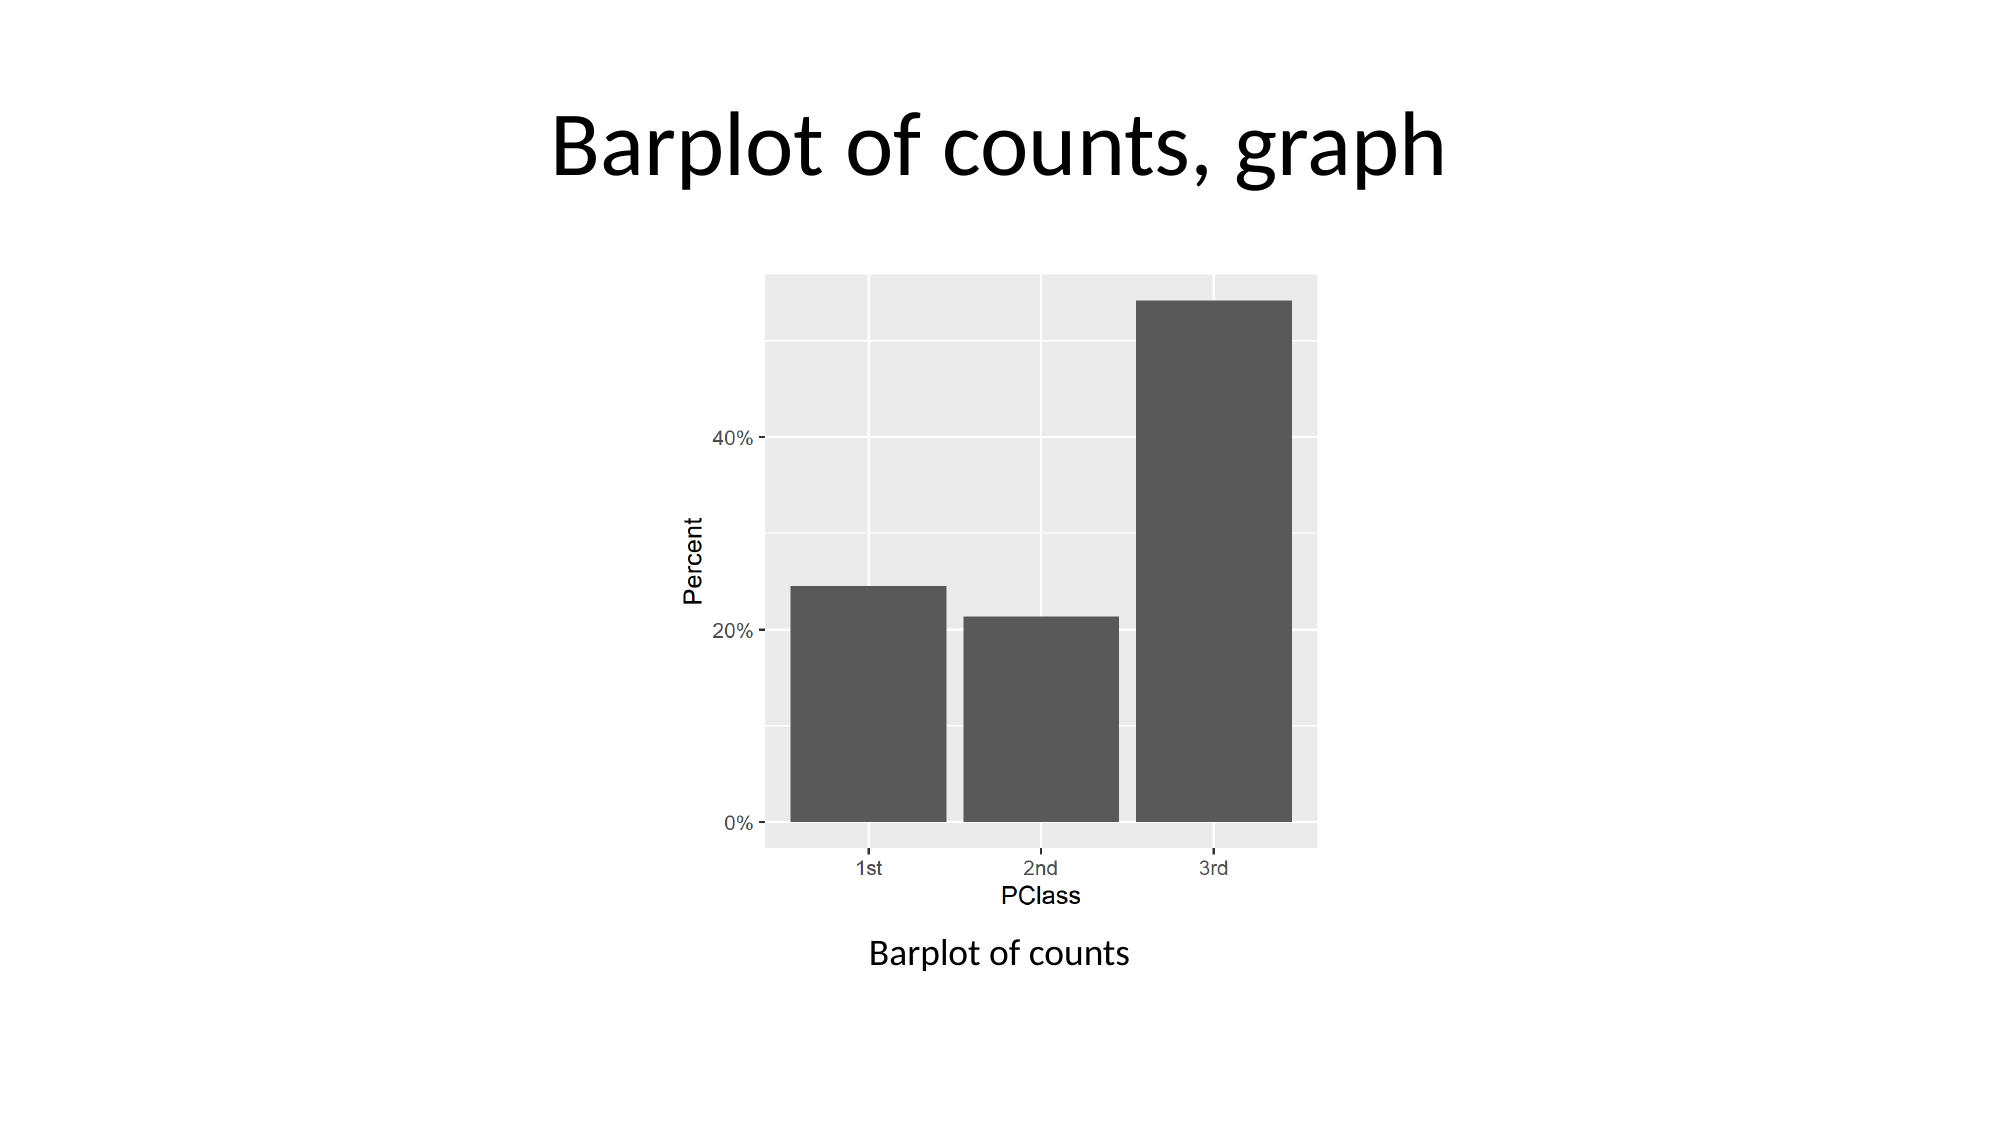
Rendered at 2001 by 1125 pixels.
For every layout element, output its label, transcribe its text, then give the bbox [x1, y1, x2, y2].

title Barplot of counts, graph [99, 45, 1900, 233]
text_box Barplot of counts [99, 920, 1900, 1005]
picture [670, 262, 1330, 921]
